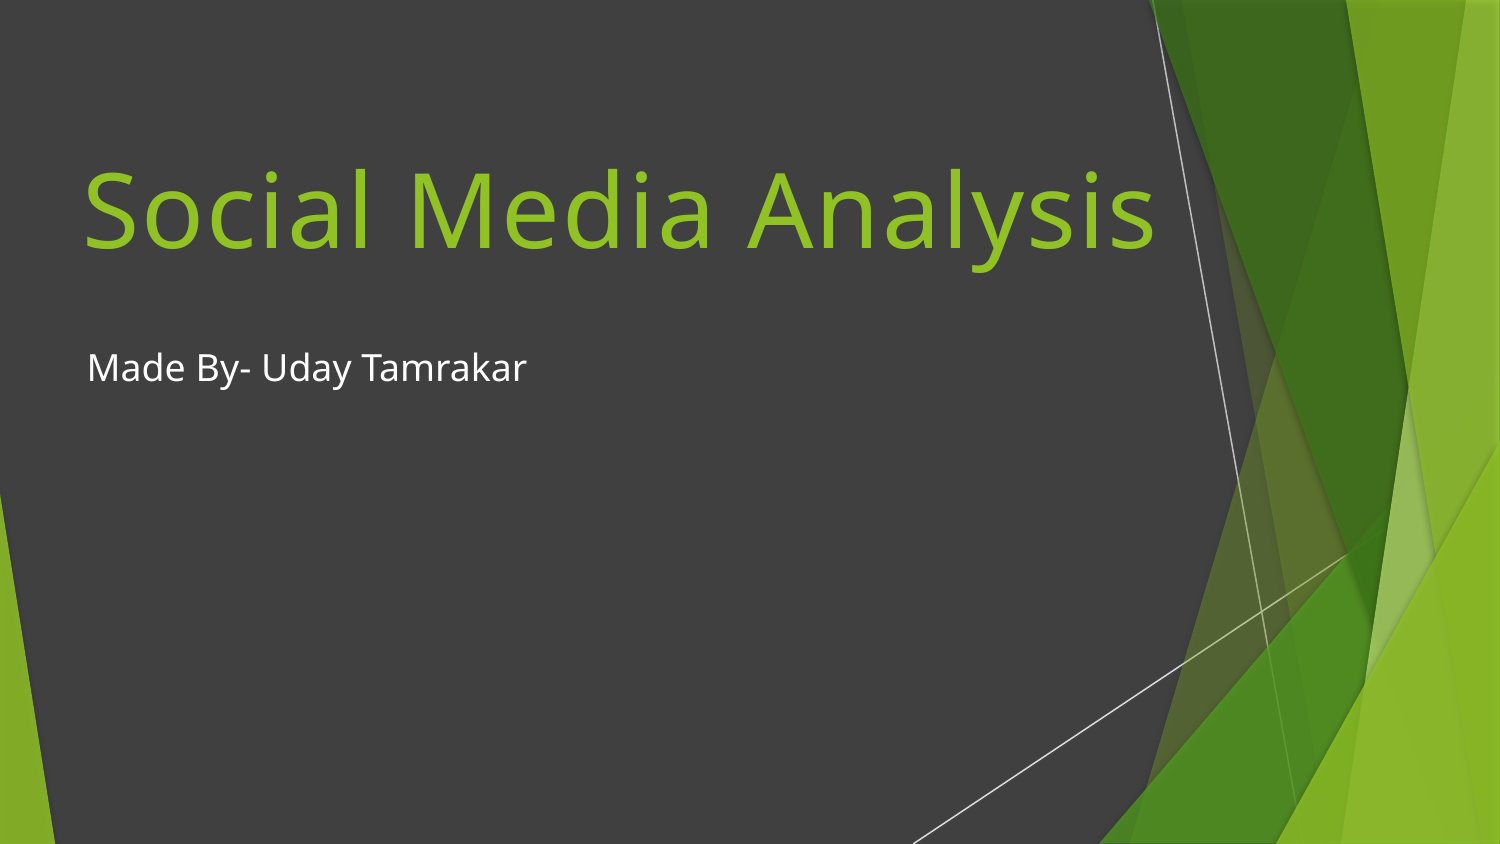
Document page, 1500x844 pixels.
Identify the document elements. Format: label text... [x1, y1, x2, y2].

text_box Made By- Uday Tamrakar [79, 341, 1381, 728]
title Social Media Analysis [67, 115, 1381, 297]
